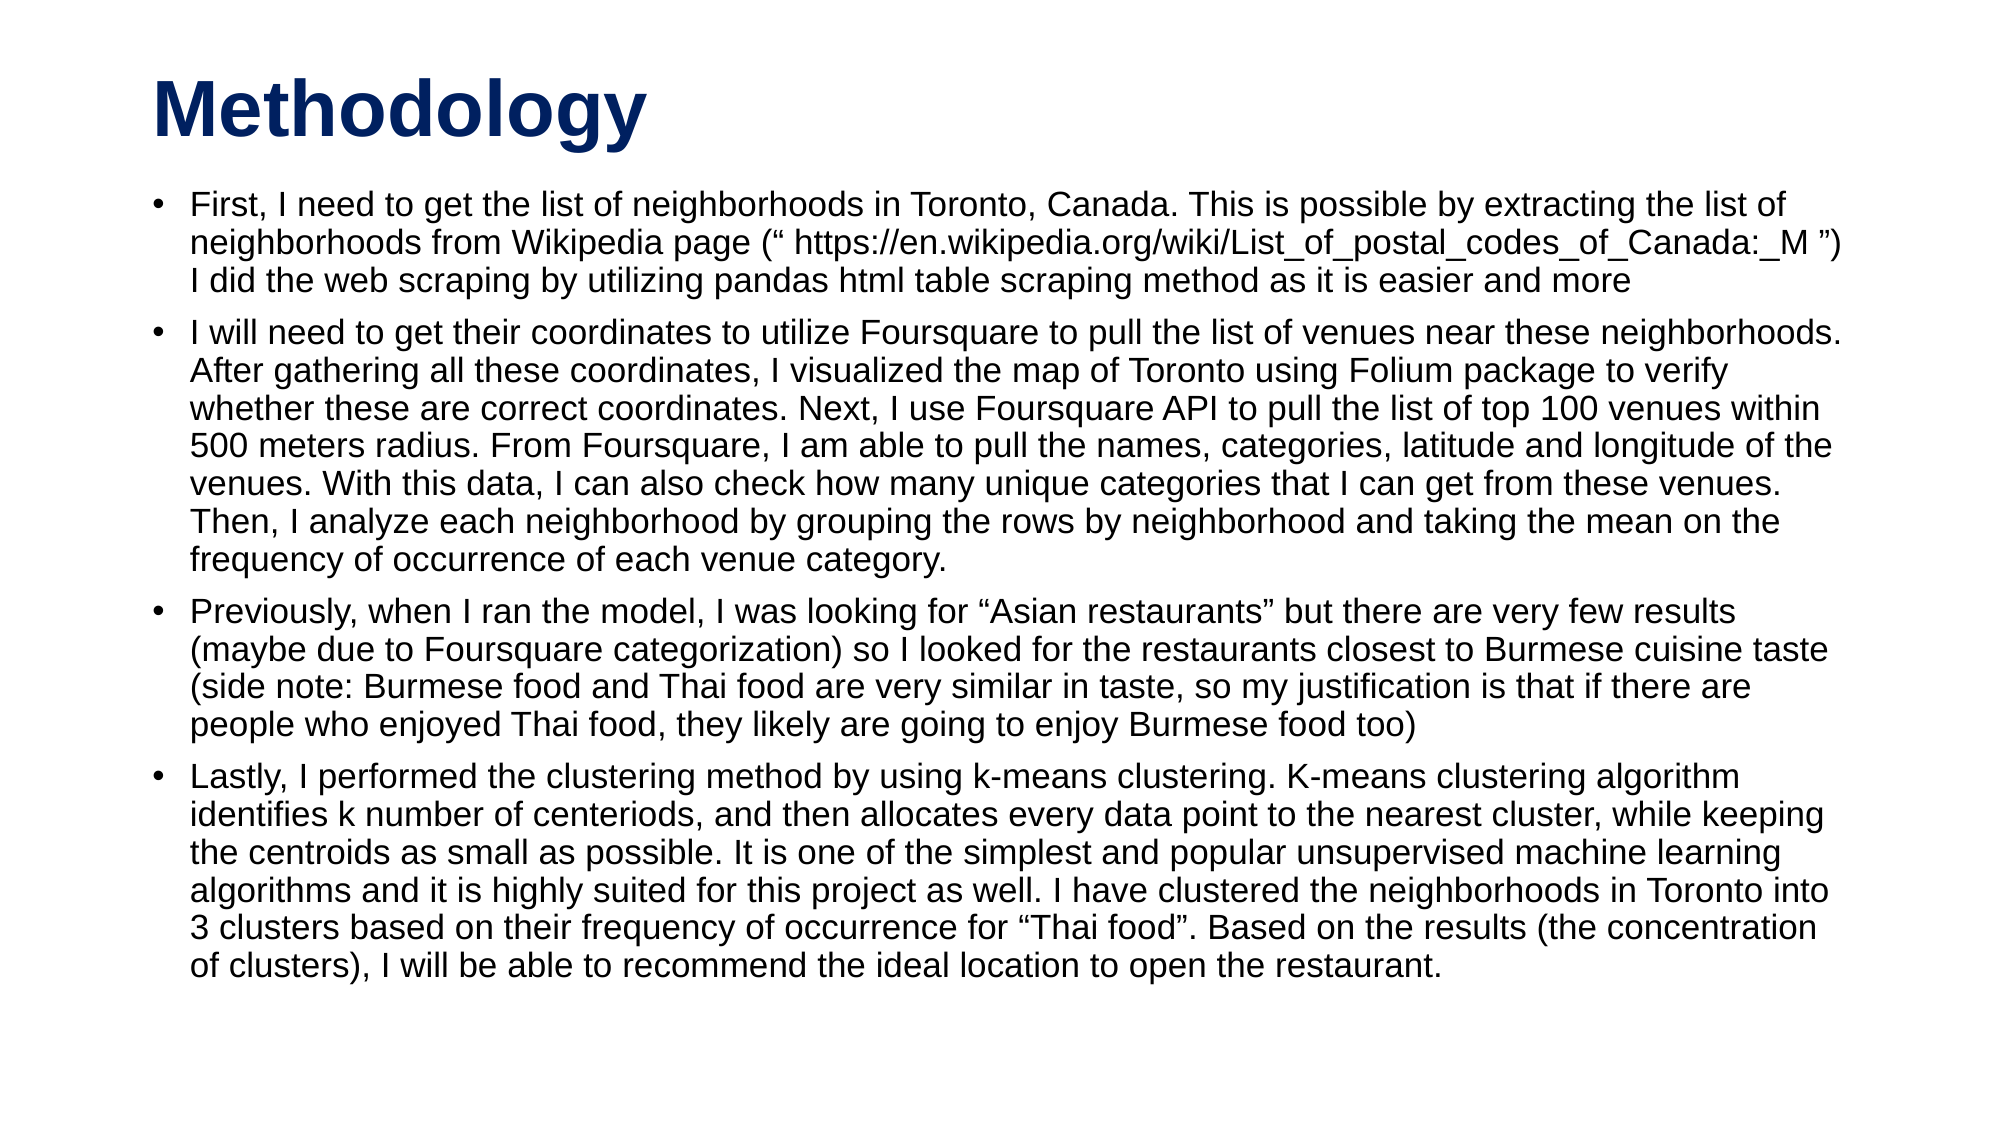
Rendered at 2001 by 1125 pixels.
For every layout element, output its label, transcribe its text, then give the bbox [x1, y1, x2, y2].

list First, I need to get the list of neighborhoods in Toronto, Canada. This is possible by extracting the list of neighborhoods from Wikipedia page (“ https://en.wikipedia.org/wiki/List_of_postal_codes_of_Canada:_M ”) I did the web scraping by utilizing pandas html table scraping method as it is easier and more I will need to get their coordinates to utilize Foursquare to pull the list of venues near these neighborhoods. After gathering all these coordinates, I visualized the map of Toronto using Folium package to verify whether these are correct coordinates. Next, I use Foursquare API to pull the list of top 100 venues within 500 meters radius. From Foursquare, I am able to pull the names, categories, latitude and longitude of the venues. With this data, I can also check how many unique categories that I can get from these venues. Then, I analyze each neighborhood by grouping the rows by neighborhood and taking the mean on the frequency of occurrence of each venue category. Previously, when I ran the model, I was looking for “Asian restaurants” but there are very few results (maybe due to Foursquare categorization) so I looked for the restaurants closest to Burmese cuisine taste (side note: Burmese food and Thai food are very similar in taste, so my justification is that if there are people who enjoyed Thai food, they likely are going to enjoy Burmese food too) Lastly, I performed the clustering method by using k-means clustering. K-means clustering algorithm identifies k number of centeriods, and then allocates every data point to the nearest cluster, while keeping the centroids as small as possible. It is one of the simplest and popular unsupervised machine learning algorithms and it is highly suited for this project as well. I have clustered the neighborhoods in Toronto into 3 clusters based on their frequency of occurrence for “Thai food”. Based on the results (the concentration of clusters), I will be able to recommend the ideal location to open the restaurant. [137, 179, 1863, 1014]
title Methodology [137, 59, 1863, 162]
